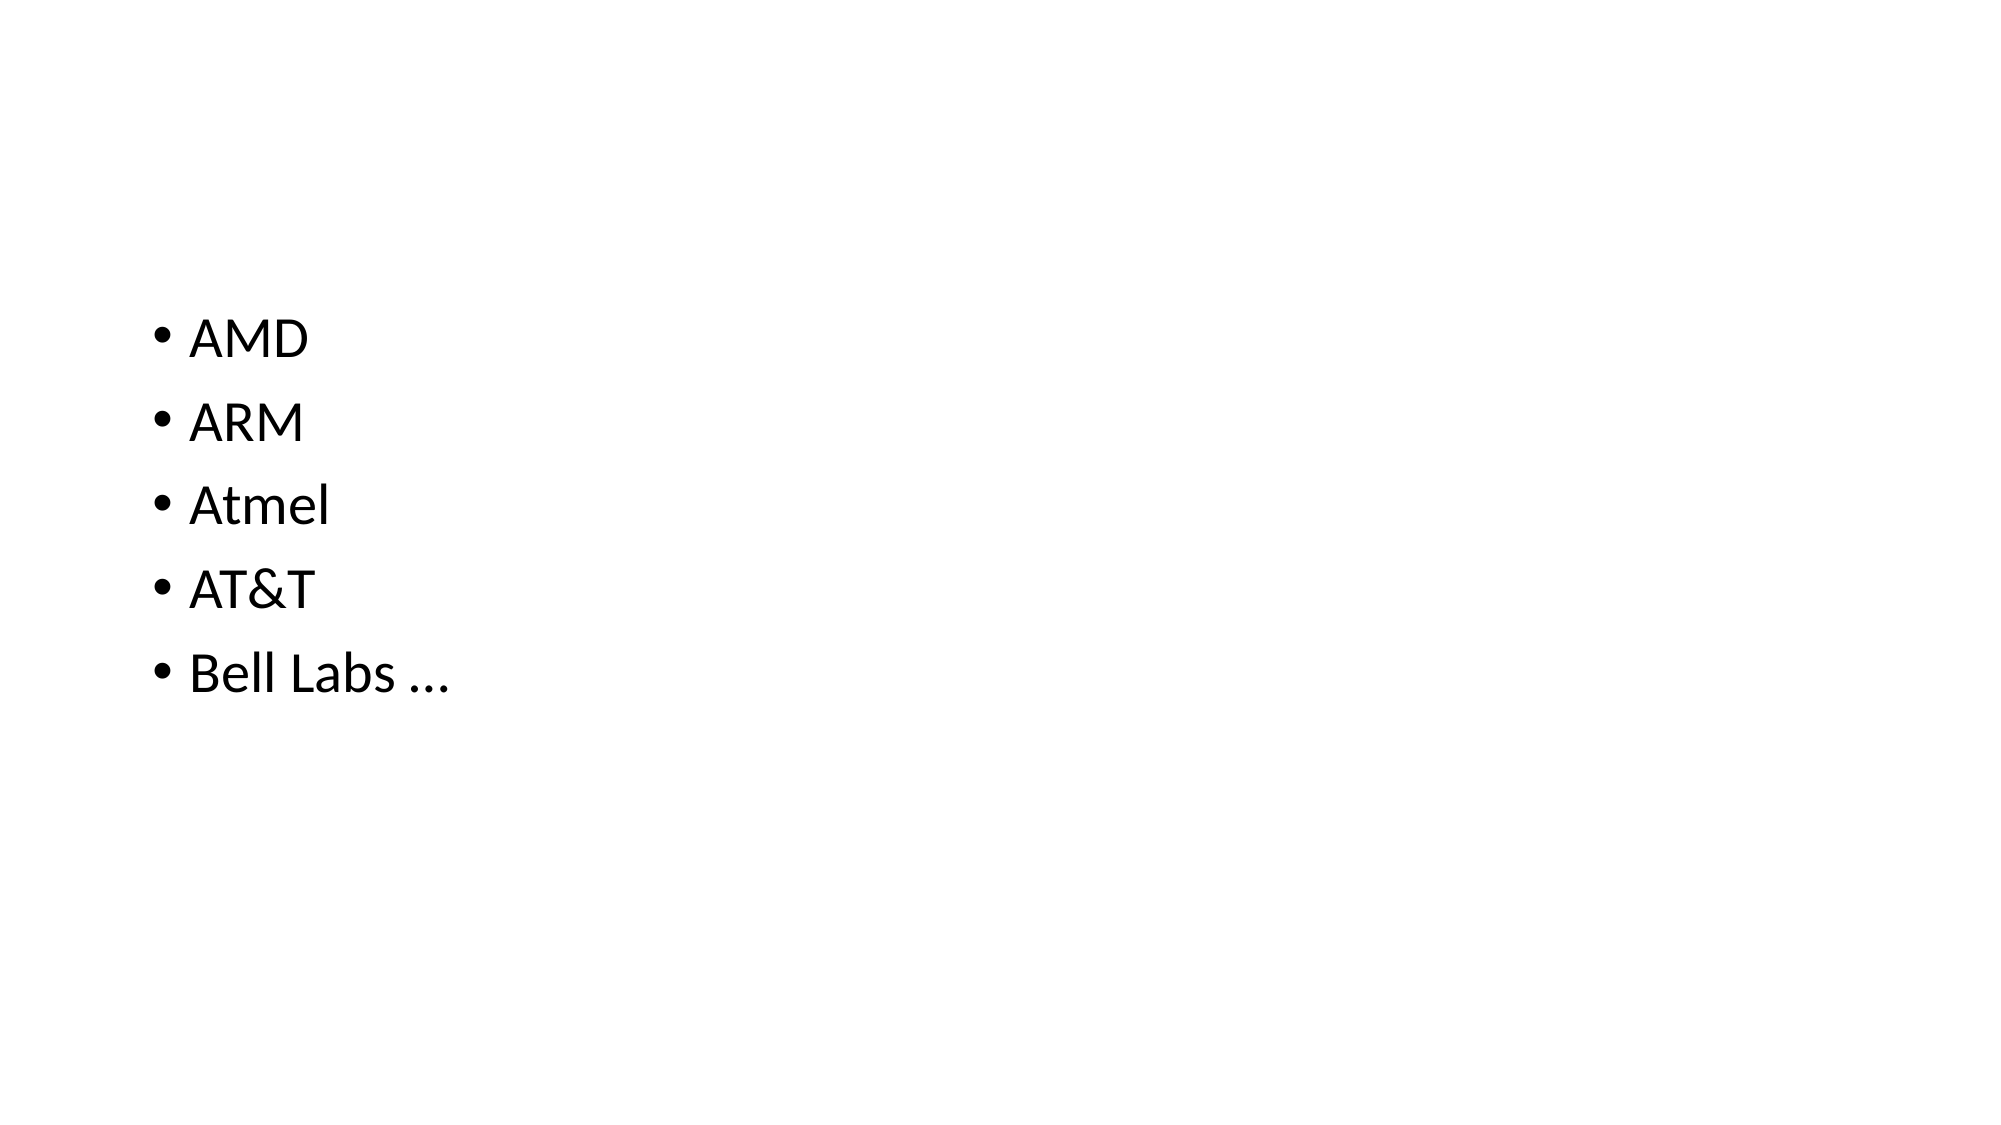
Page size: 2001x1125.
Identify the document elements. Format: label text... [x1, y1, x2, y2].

list AMD ARM Atmel AT&T Bell Labs … [137, 299, 1863, 1014]
